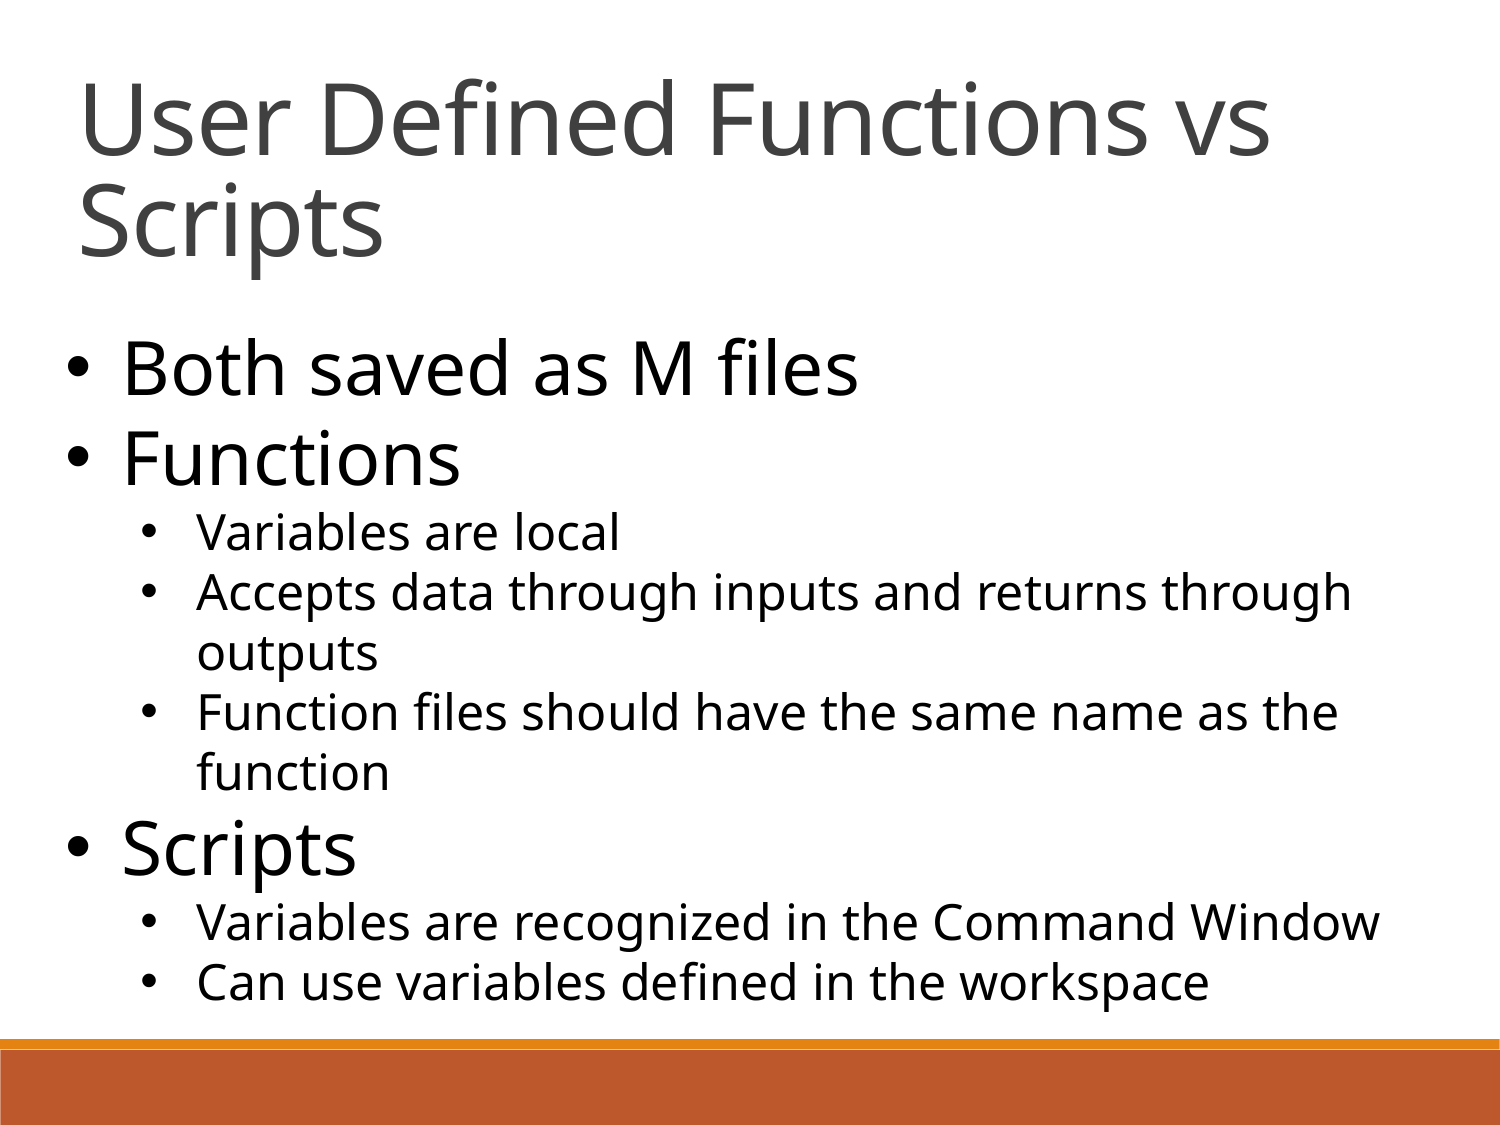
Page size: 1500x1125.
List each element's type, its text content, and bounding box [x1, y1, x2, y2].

text_box Both saved as M files Functions Variables are local Accepts data through inputs and returns through outputs Function files should have the same name as the function Scripts Variables are recognized in the Command Window Can use variables defined in the workspace [50, 312, 1463, 1018]
title User Defined Functions vs Scripts [62, 47, 1500, 285]
